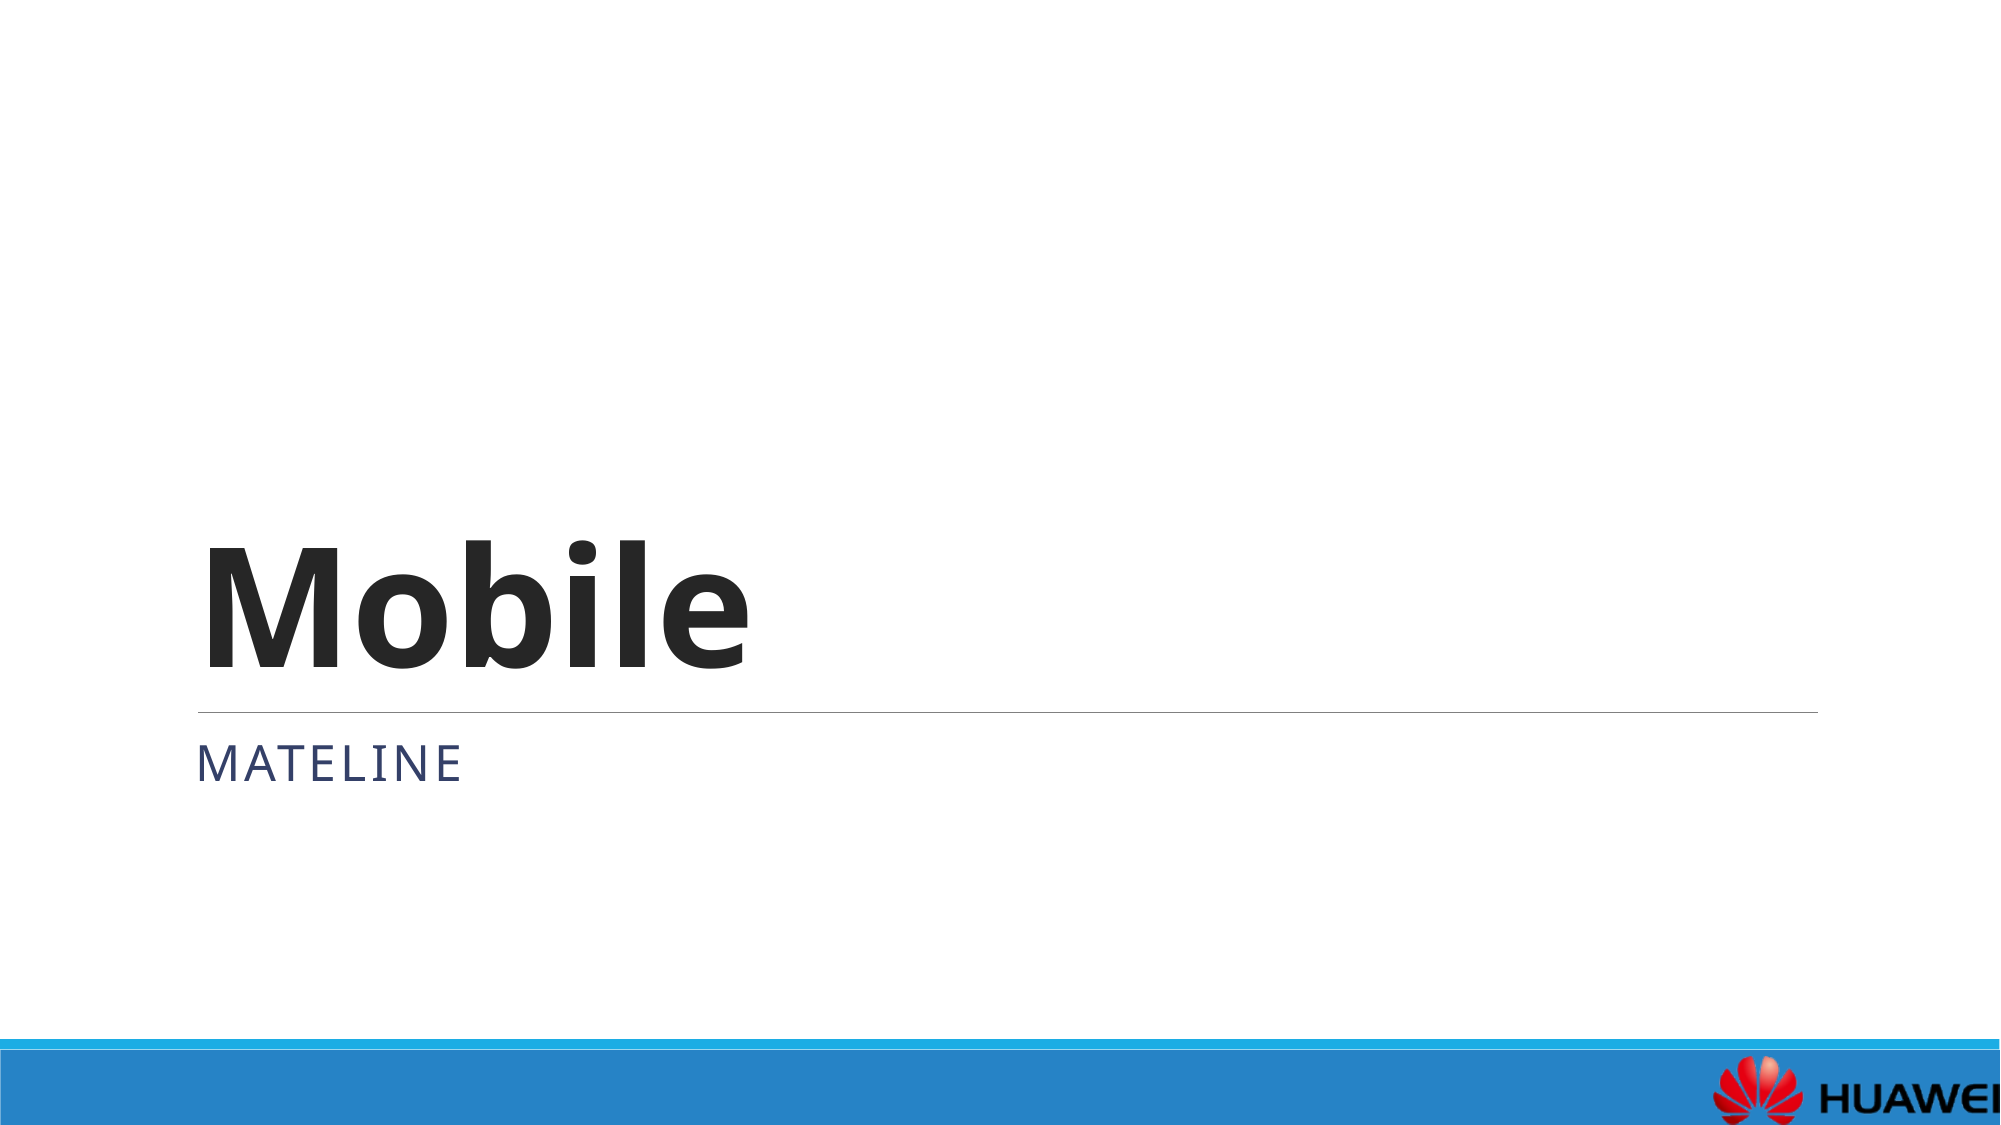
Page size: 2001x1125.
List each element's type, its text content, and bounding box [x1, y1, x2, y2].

list Mateline [180, 730, 1830, 918]
text_box [1713, 1056, 2000, 1125]
title Mobile [180, 124, 1830, 710]
